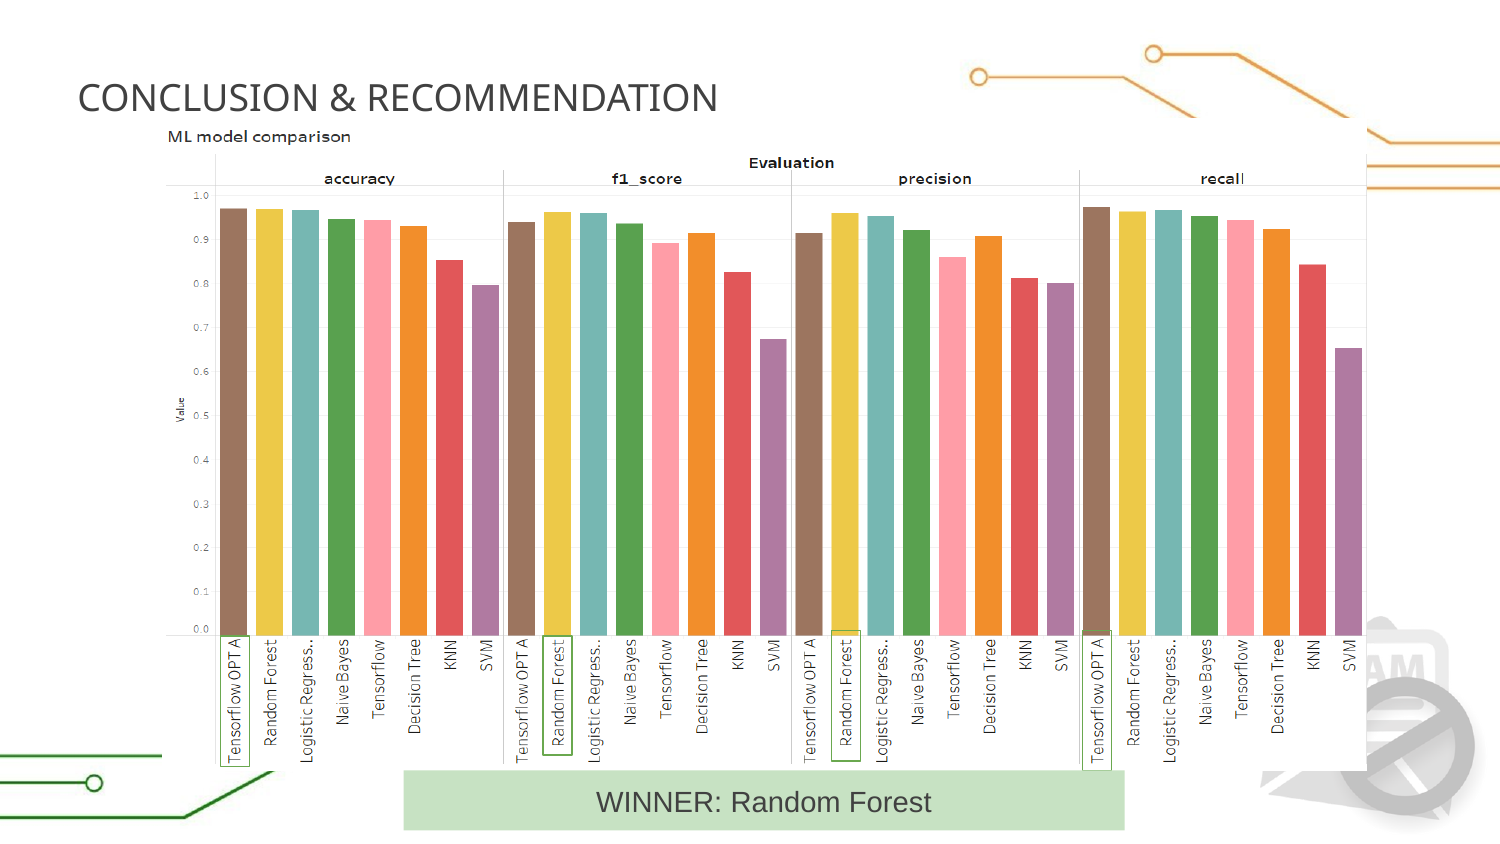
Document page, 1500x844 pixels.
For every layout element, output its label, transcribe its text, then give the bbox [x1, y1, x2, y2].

picture [0, 0, 1500, 844]
text_box WINNER: Random Forest [403, 780, 1125, 831]
text_box CONCLUSION & RECOMMENDATION [62, 58, 750, 134]
